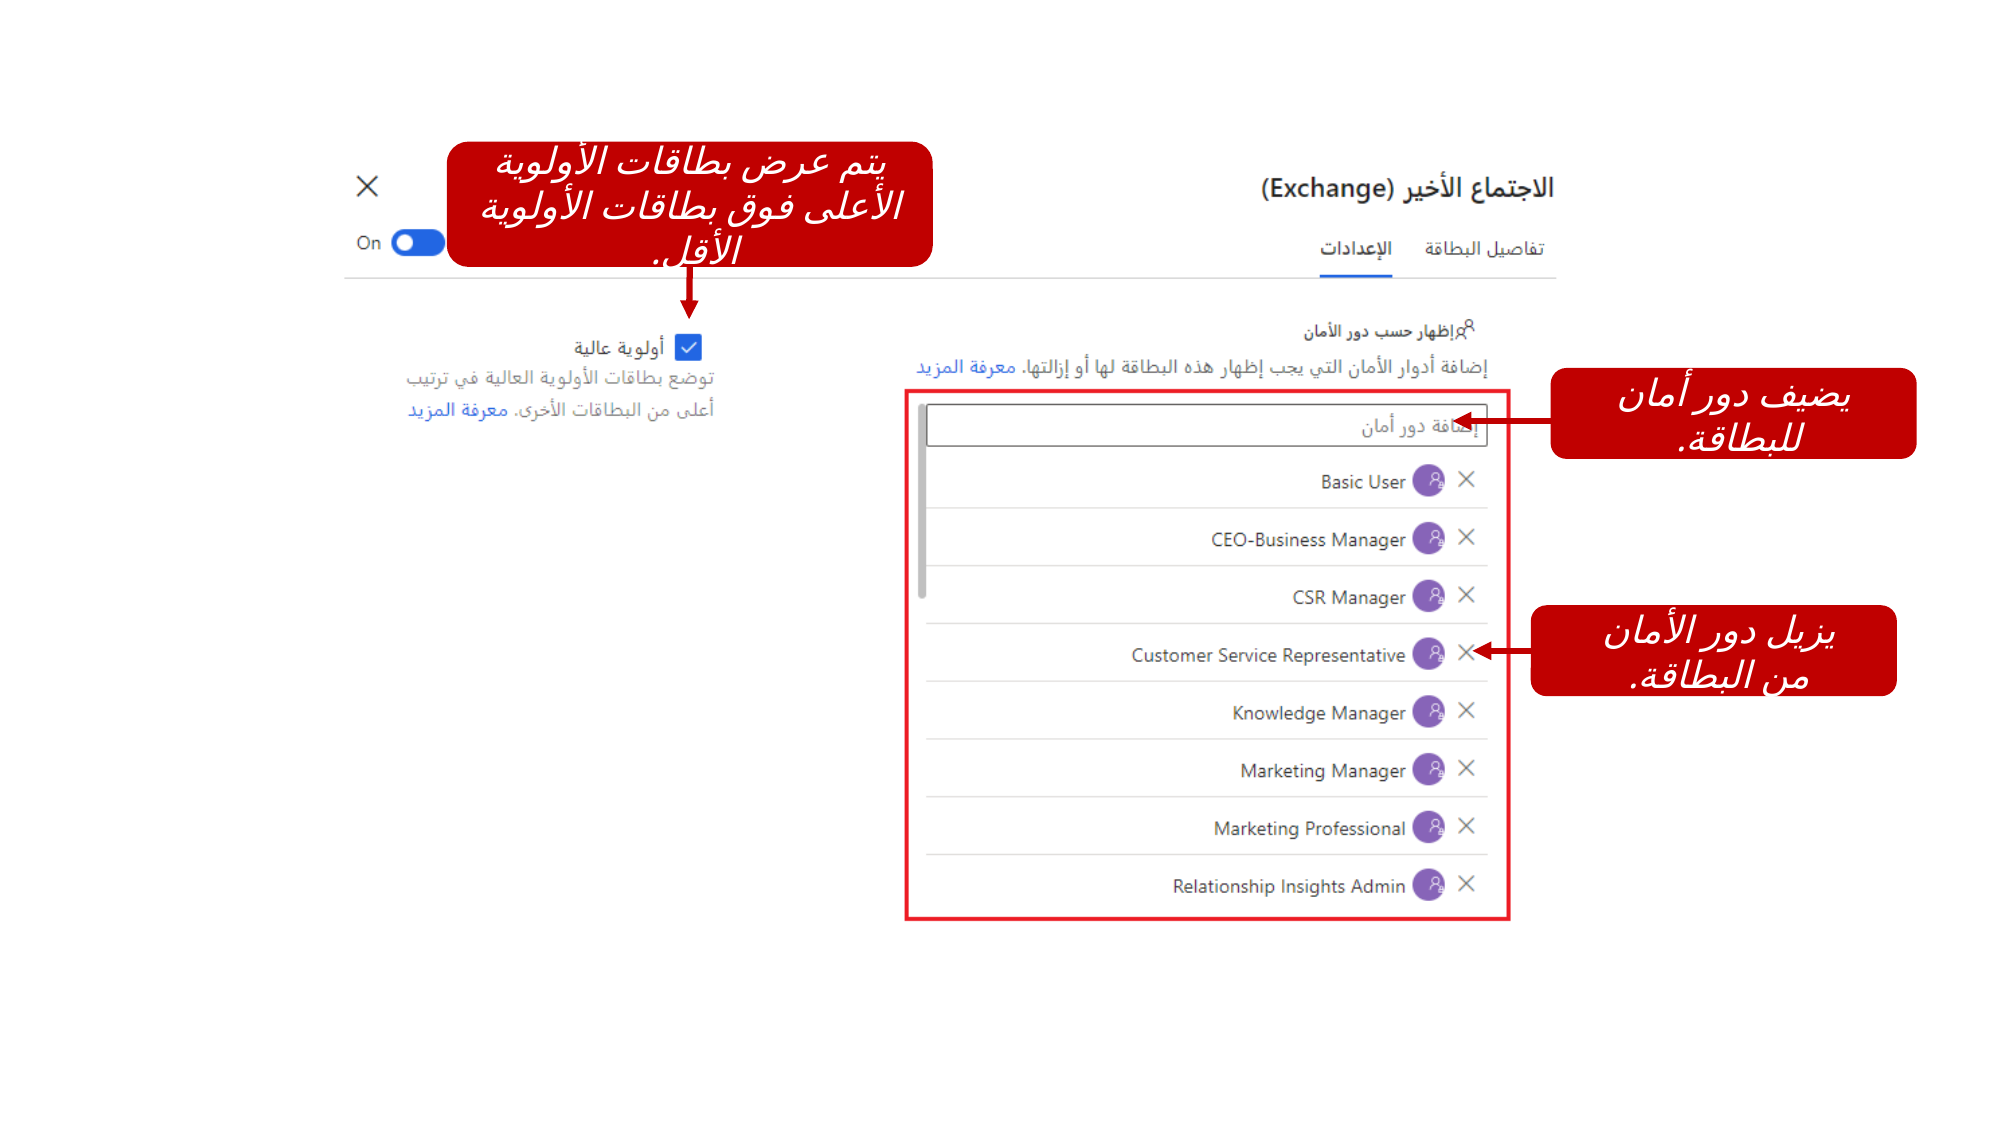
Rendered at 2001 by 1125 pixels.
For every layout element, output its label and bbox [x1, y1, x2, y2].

text_box [447, 142, 932, 320]
text_box [1452, 368, 1916, 458]
picture [315, 142, 1586, 948]
text_box [1472, 606, 1896, 696]
